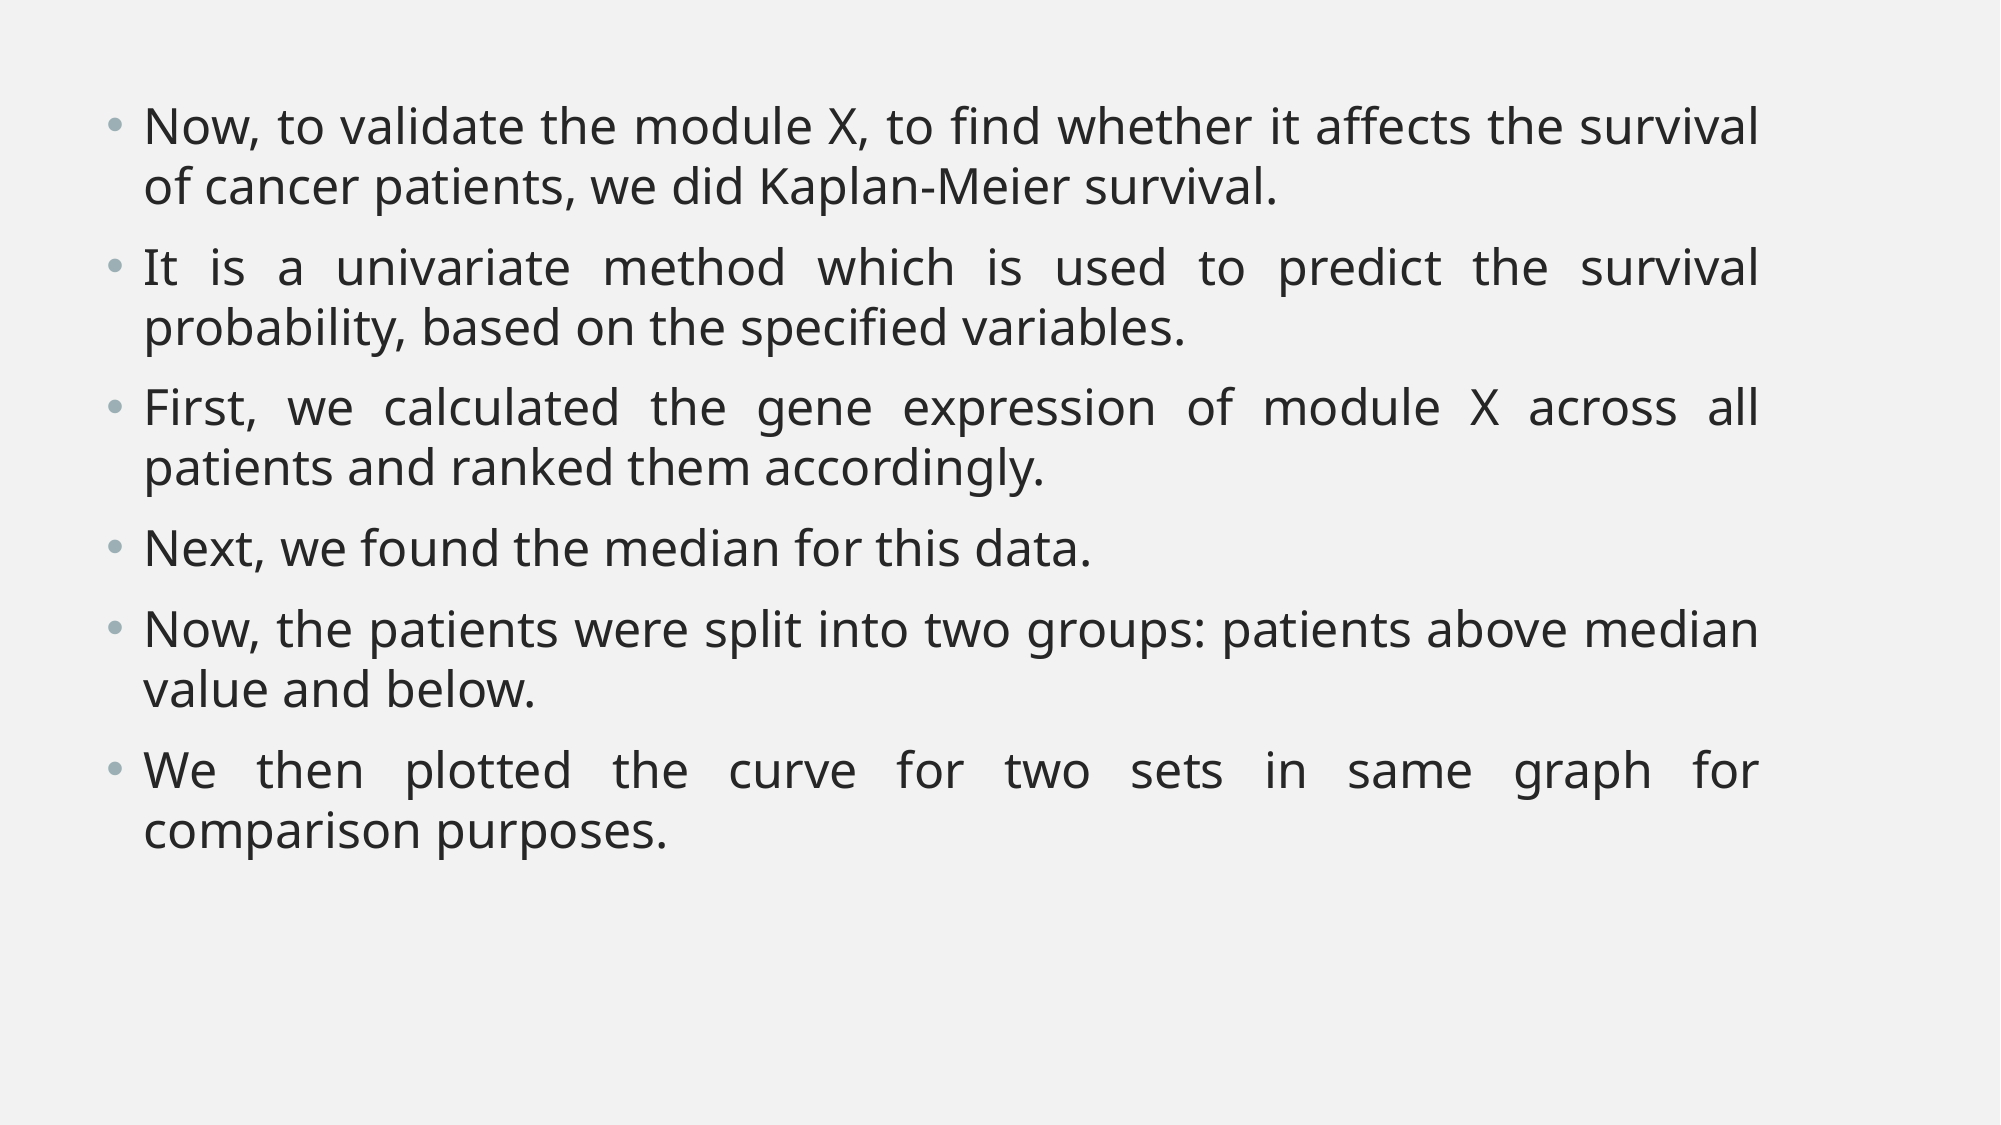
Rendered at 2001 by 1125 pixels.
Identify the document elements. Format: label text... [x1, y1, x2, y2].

list Now, to validate the module X, to find whether it affects the survival of cancer patients, we did Kaplan-Meier survival. It is a univariate method which is used to predict the survival probability, based on the specified variables. First, we calculated the gene expression of module X across all patients and ranked them accordingly. Next, we found the median for this data. Now, the patients were split into two groups: patients above median value and below. We then plotted the curve for two sets in same graph for comparison purposes. [91, 86, 1777, 1043]
